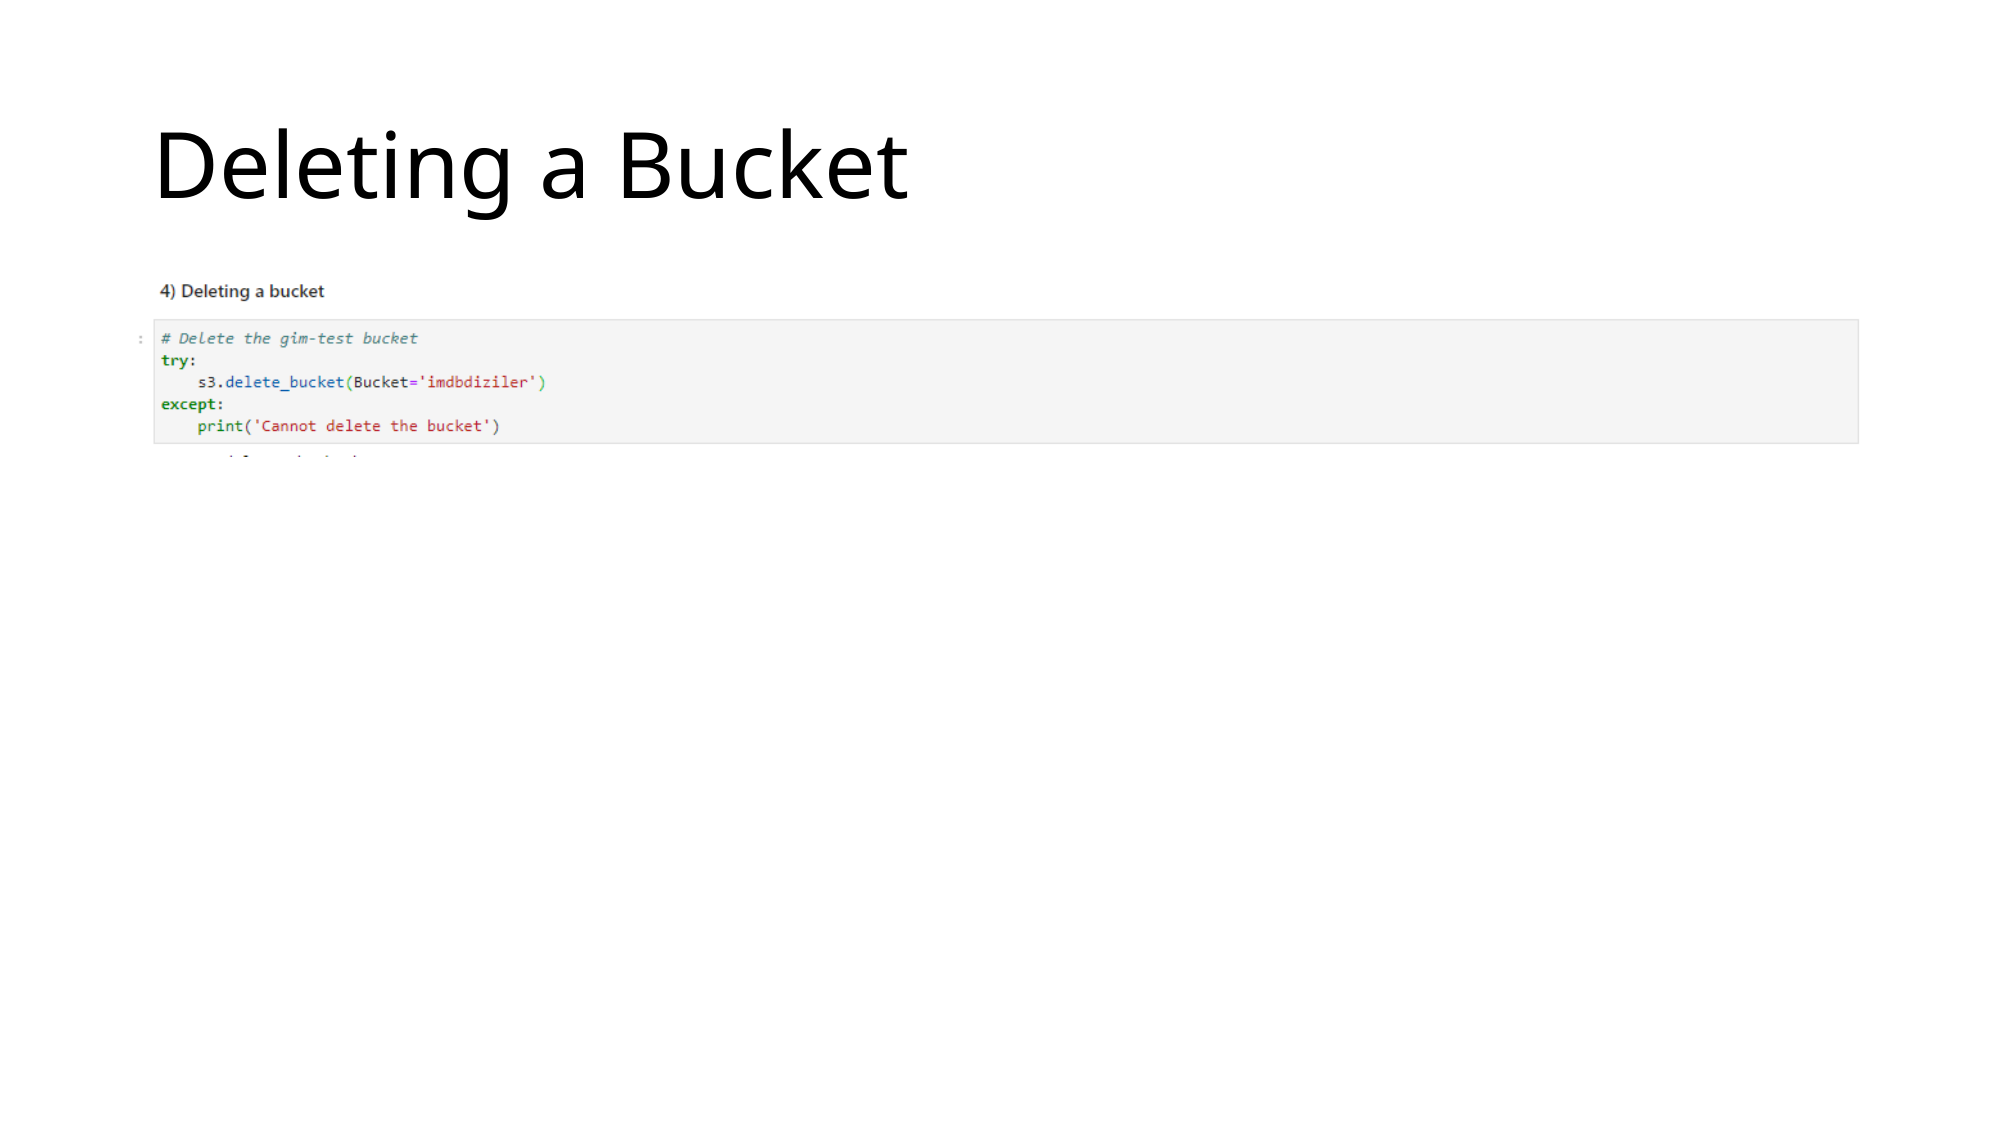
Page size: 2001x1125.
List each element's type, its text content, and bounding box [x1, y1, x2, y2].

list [137, 278, 1863, 457]
title Deleting a Bucket [137, 59, 1863, 278]
